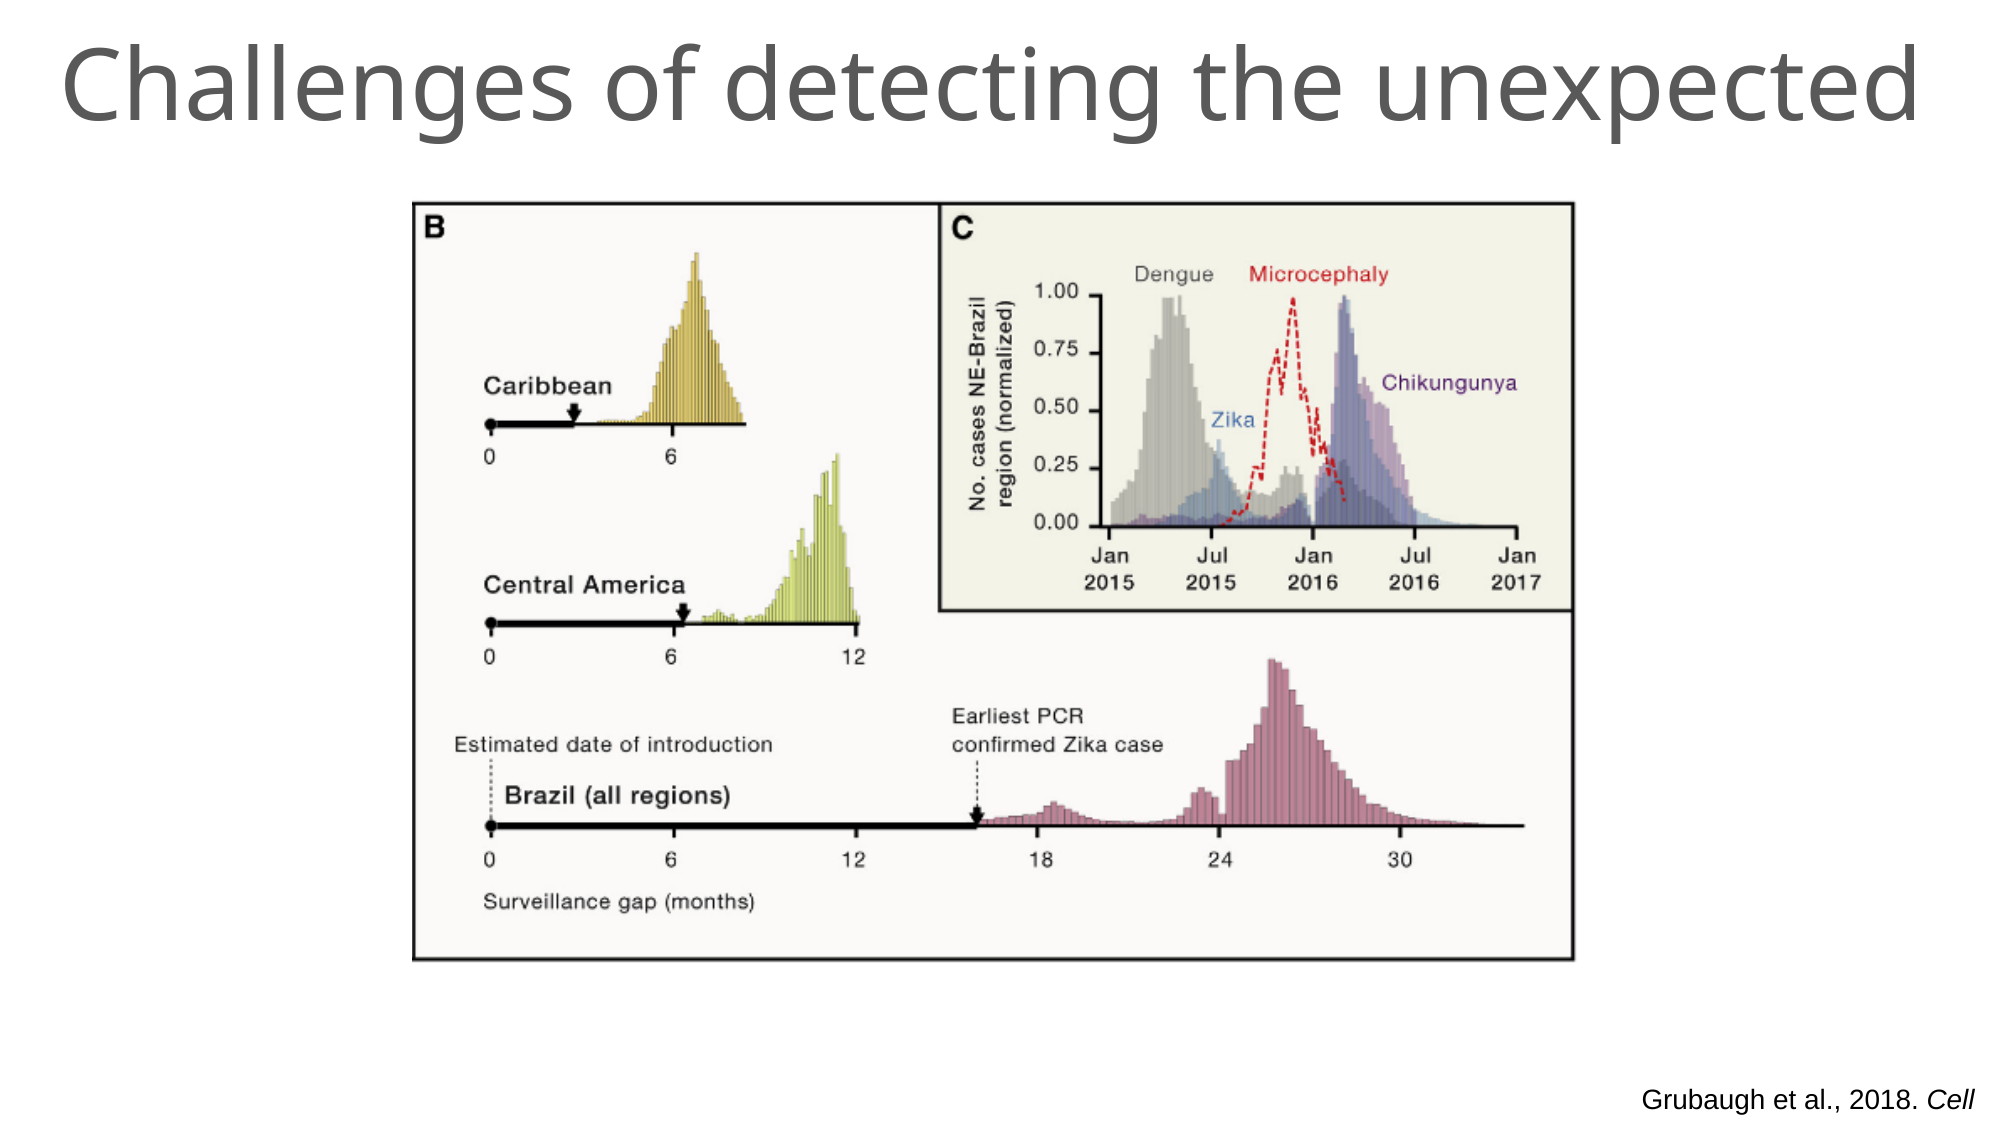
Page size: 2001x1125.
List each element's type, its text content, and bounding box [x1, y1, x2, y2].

picture [411, 194, 1583, 969]
text_box Grubaugh et al., 2018. Cell [1626, 1074, 1990, 1123]
title Challenges of detecting the unexpected [44, 15, 1950, 161]
